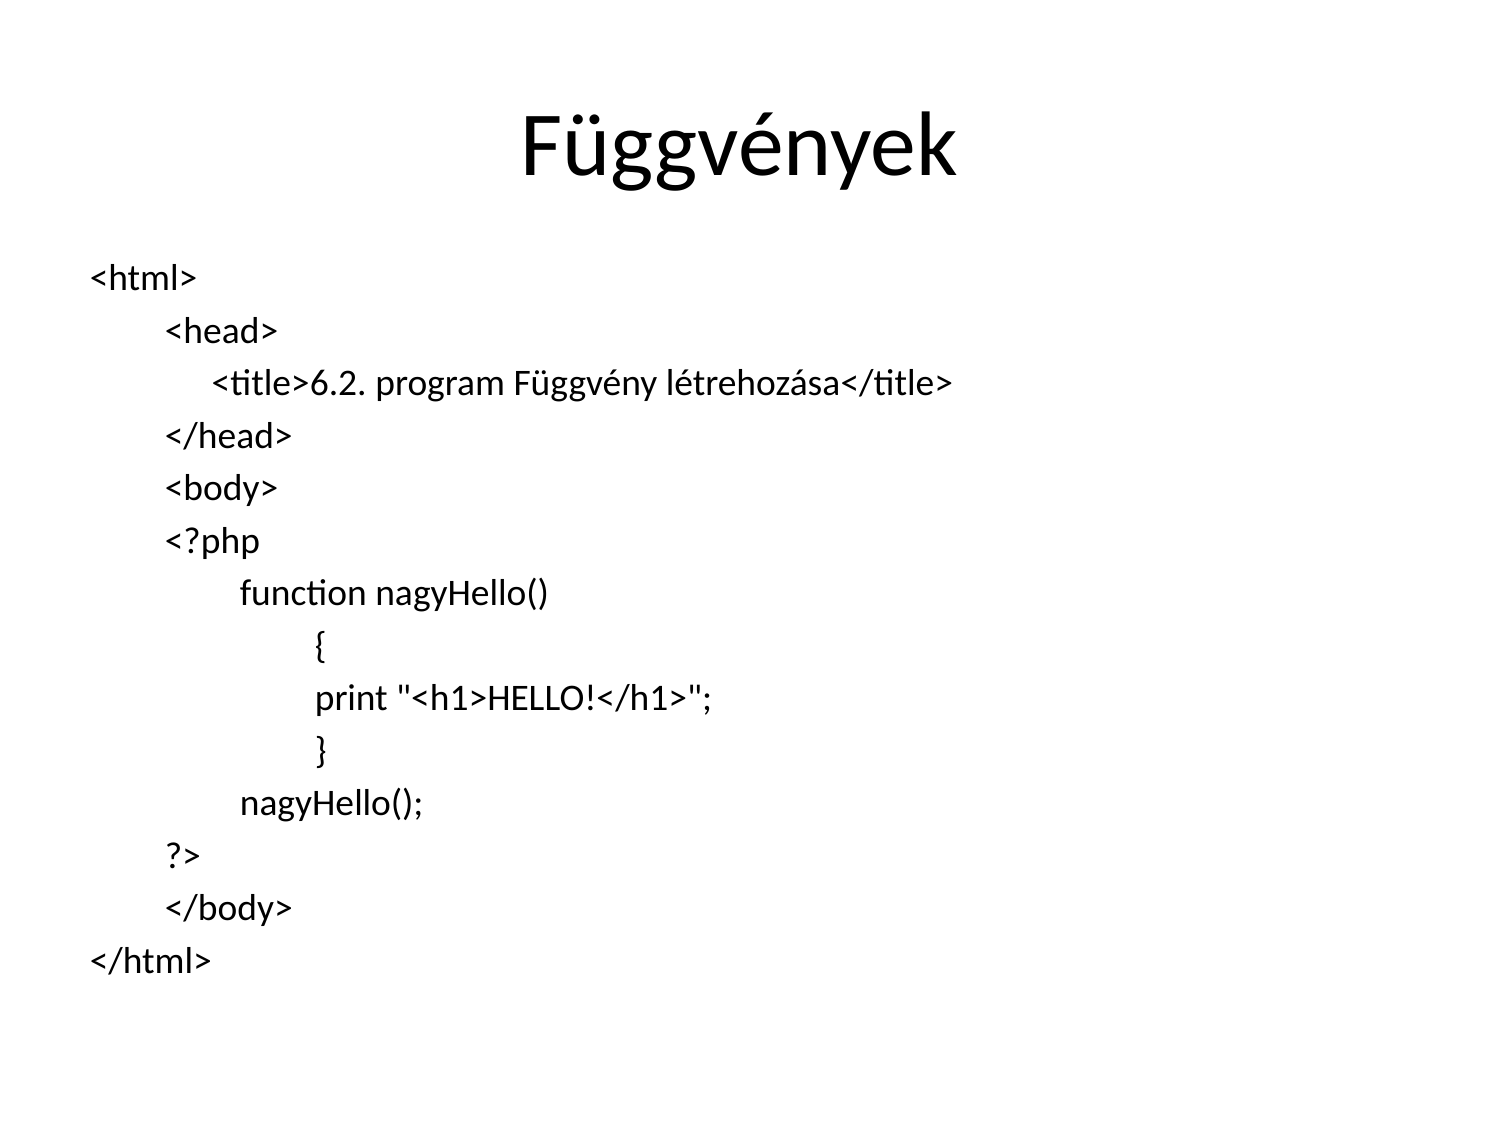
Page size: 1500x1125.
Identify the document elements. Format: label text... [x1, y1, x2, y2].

text_box <html> <head> <title>6.2. program Függvény létrehozása</title> </head> <body> <?php function nagyHello() { print "<h1>HELLO!</h1>"; } nagyHello(); ?> </body> </html> [74, 246, 1425, 1005]
text_box Függvények [74, 45, 1425, 233]
